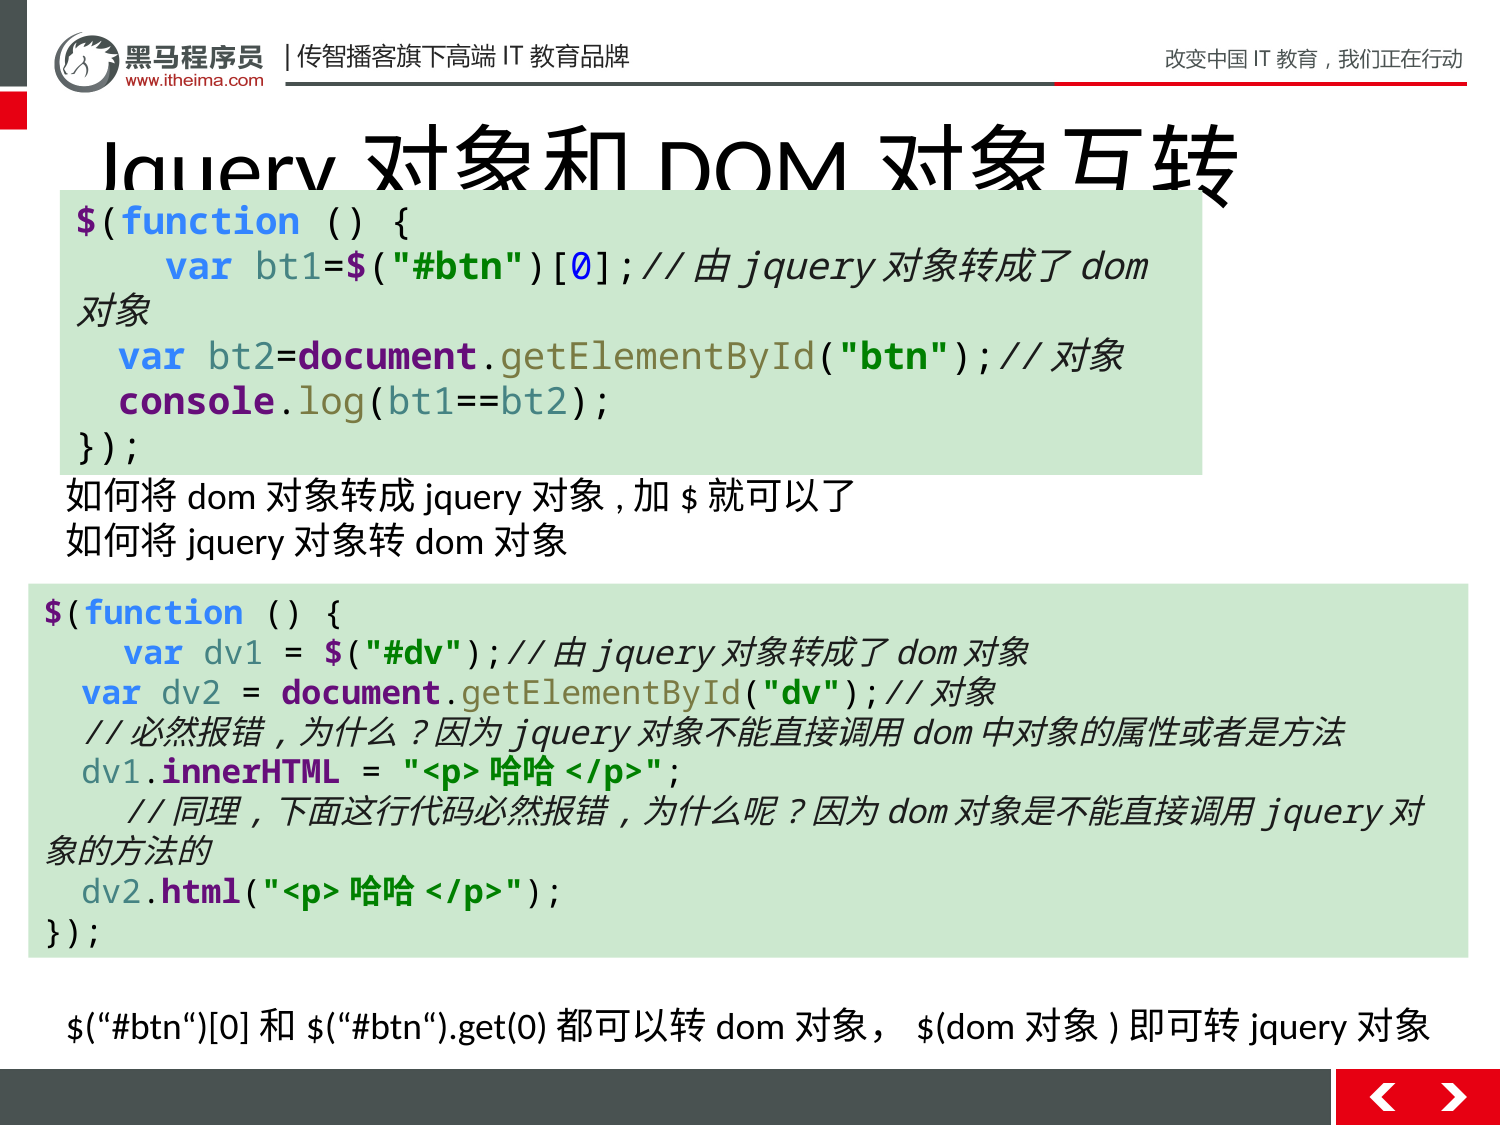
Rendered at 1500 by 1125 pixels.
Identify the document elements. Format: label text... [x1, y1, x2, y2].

title Jquery对象和DOM对象互转 [0, 102, 1334, 238]
text_box $(“#btn“)[0]和$(“#btn“).get(0)都可以转dom对象，$(dom对象)即可转jquery对象 [50, 994, 1500, 1055]
text_box $(function () { var dv1 = $("#dv");//由jquery对象转成了dom对象 var dv2 = document.getElementById("dv");//对象 //必然报错,为什么?因为jquery对象不能直接调用dom中对象的属性或者是方法 dv1.innerHTML = "<p>哈哈</p>"; //同理,下面这行代码必然报错,为什么呢?因为dom对象是不能直接调用jquery对象的方法的 dv2.html("<p>哈哈</p>"); }); [28, 583, 1469, 958]
text_box 如何将dom对象转成jquery对象,加$就可以了 如何将jquery对象转dom对象 [50, 464, 979, 570]
text_box $(function () { var bt1=$("#btn")[0];//由jquery对象转成了dom对象 var bt2=document.getElementById("btn");//对象 console.log(bt1==bt2); }); [59, 190, 1203, 475]
picture [0, 0, 1500, 1125]
